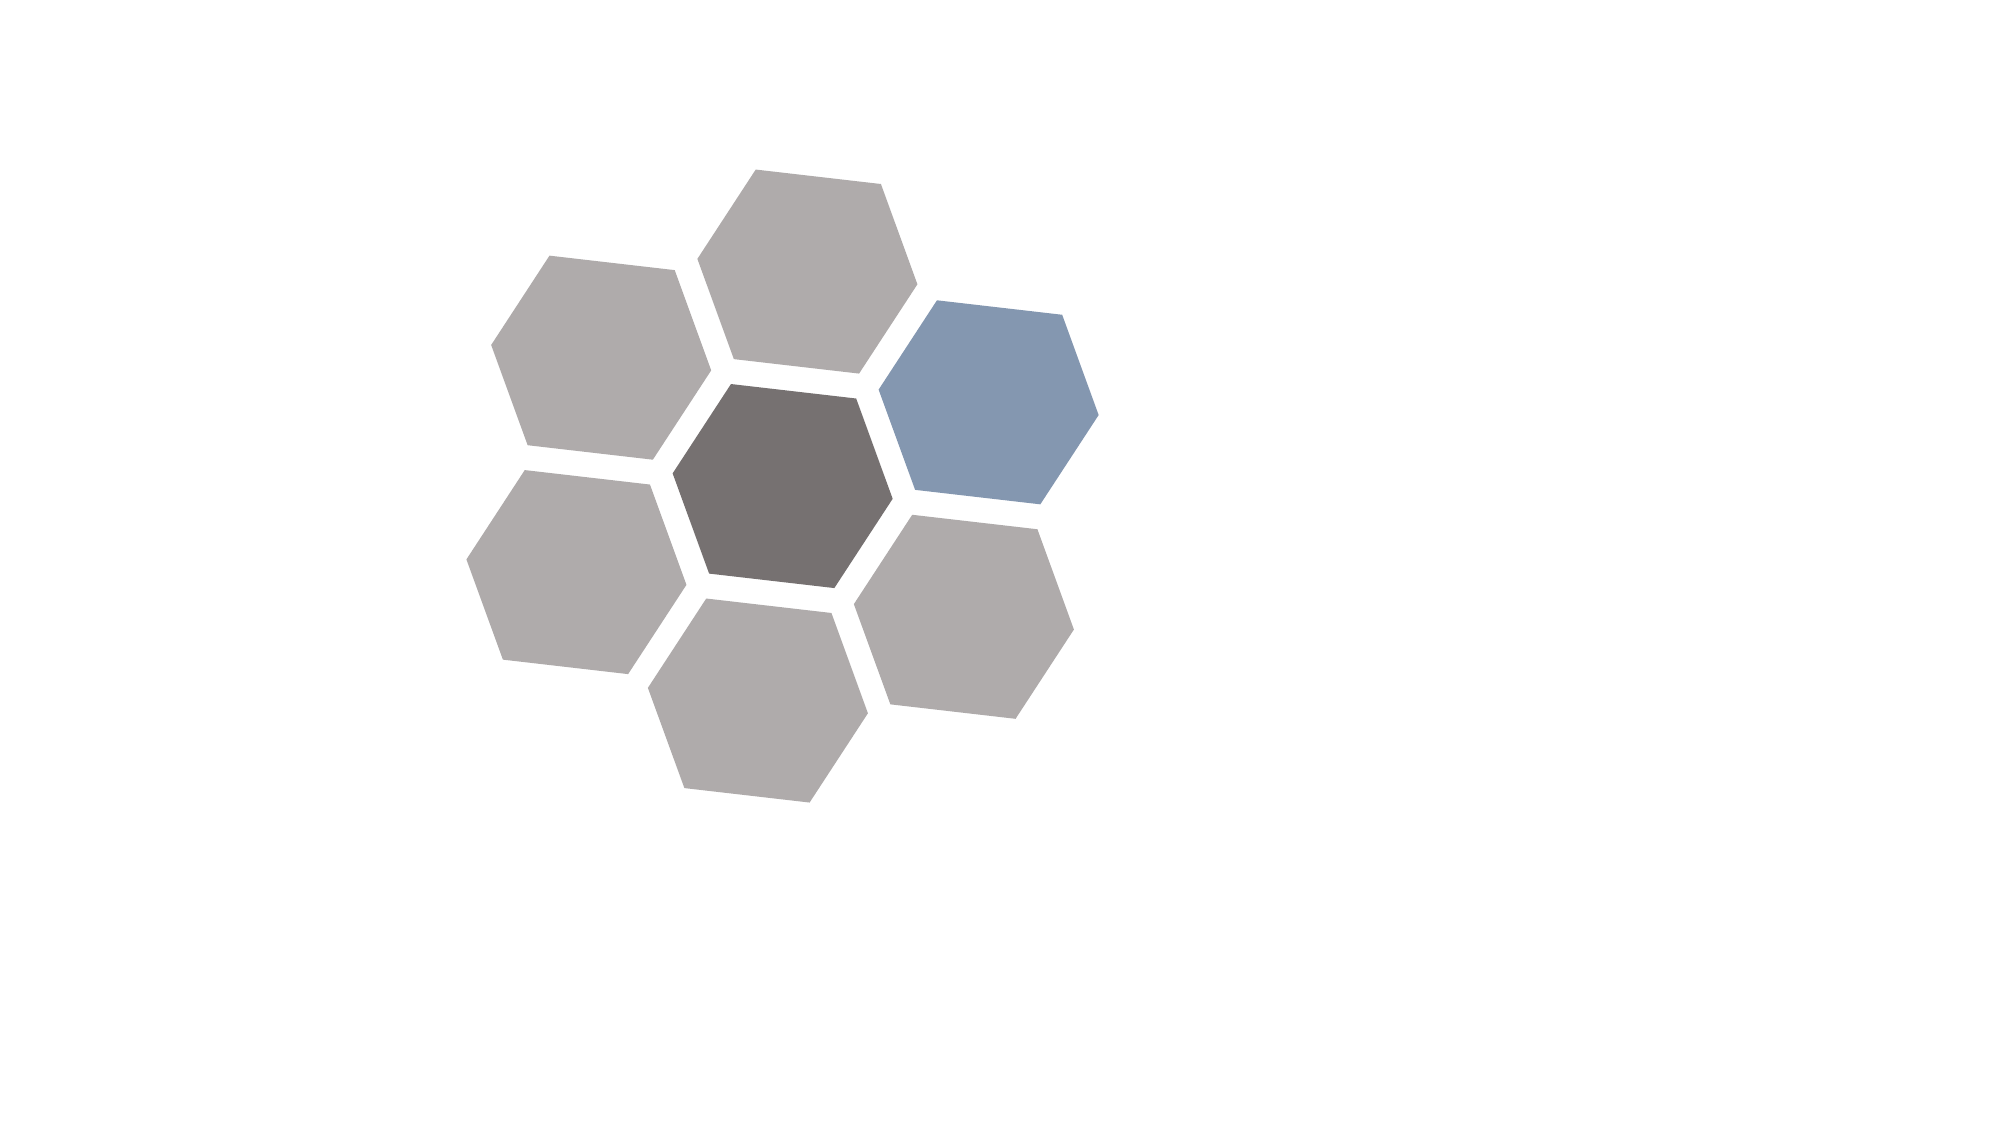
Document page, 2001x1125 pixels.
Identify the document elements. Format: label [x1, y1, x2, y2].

text_box [471, 180, 1094, 792]
